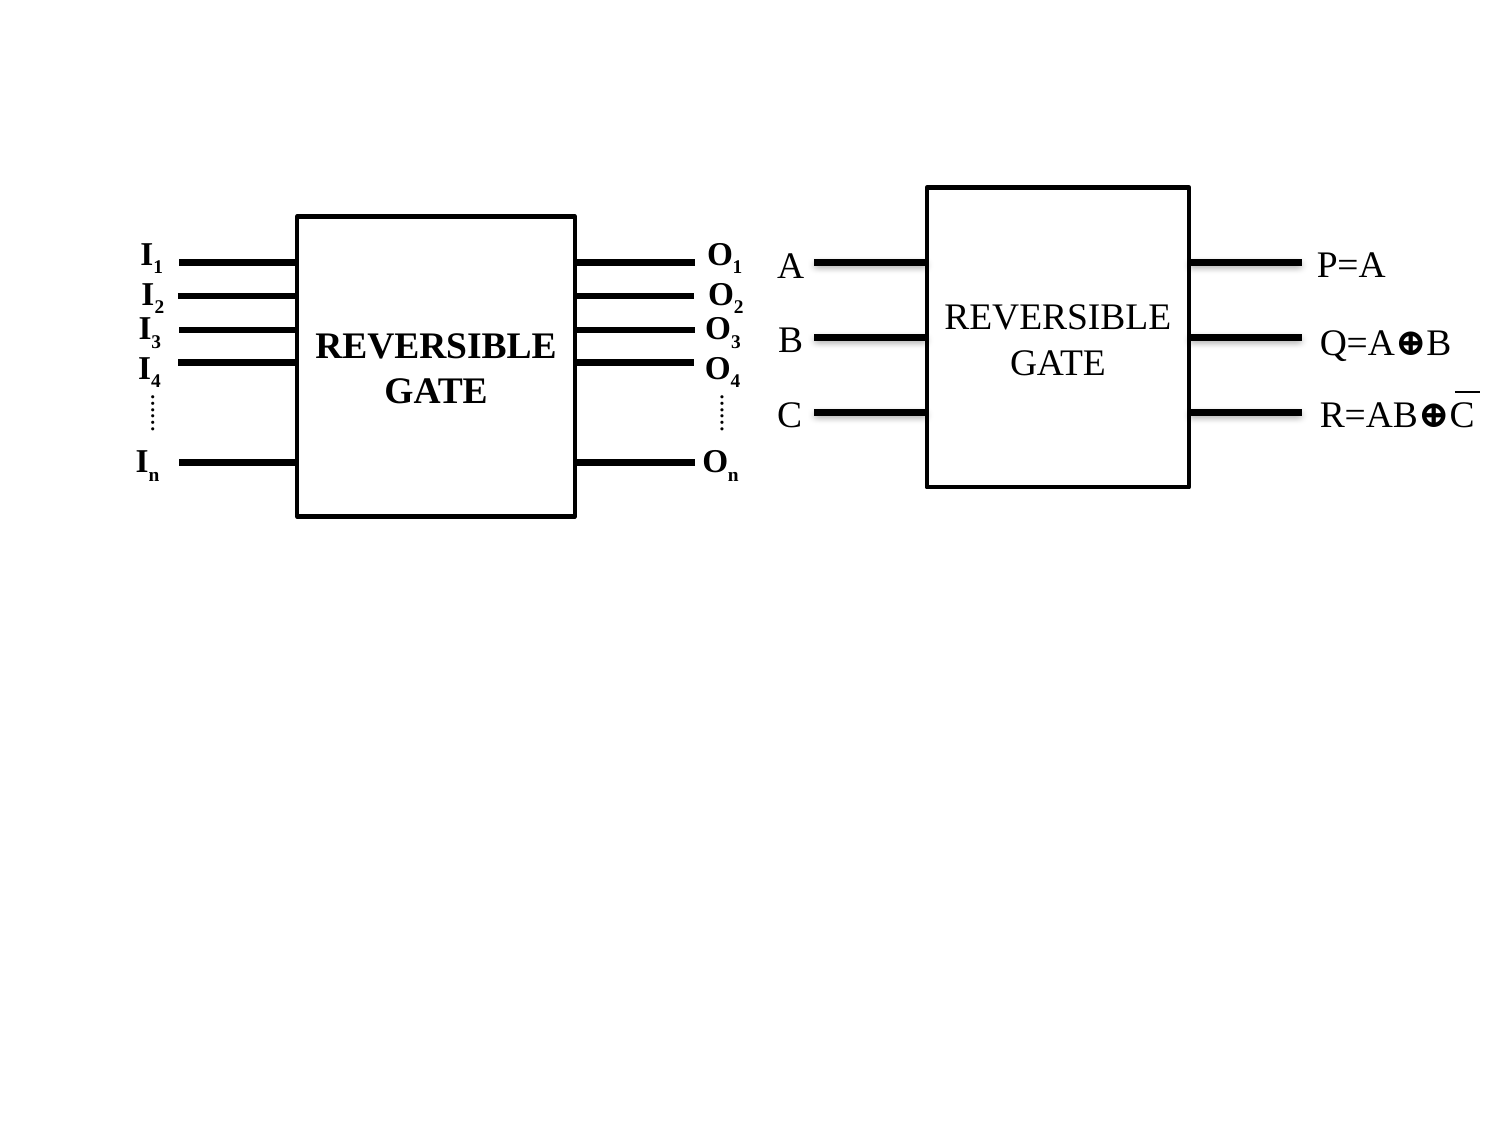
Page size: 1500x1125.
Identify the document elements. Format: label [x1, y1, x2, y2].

text_box [105, 216, 763, 517]
text_box [761, 187, 1494, 488]
